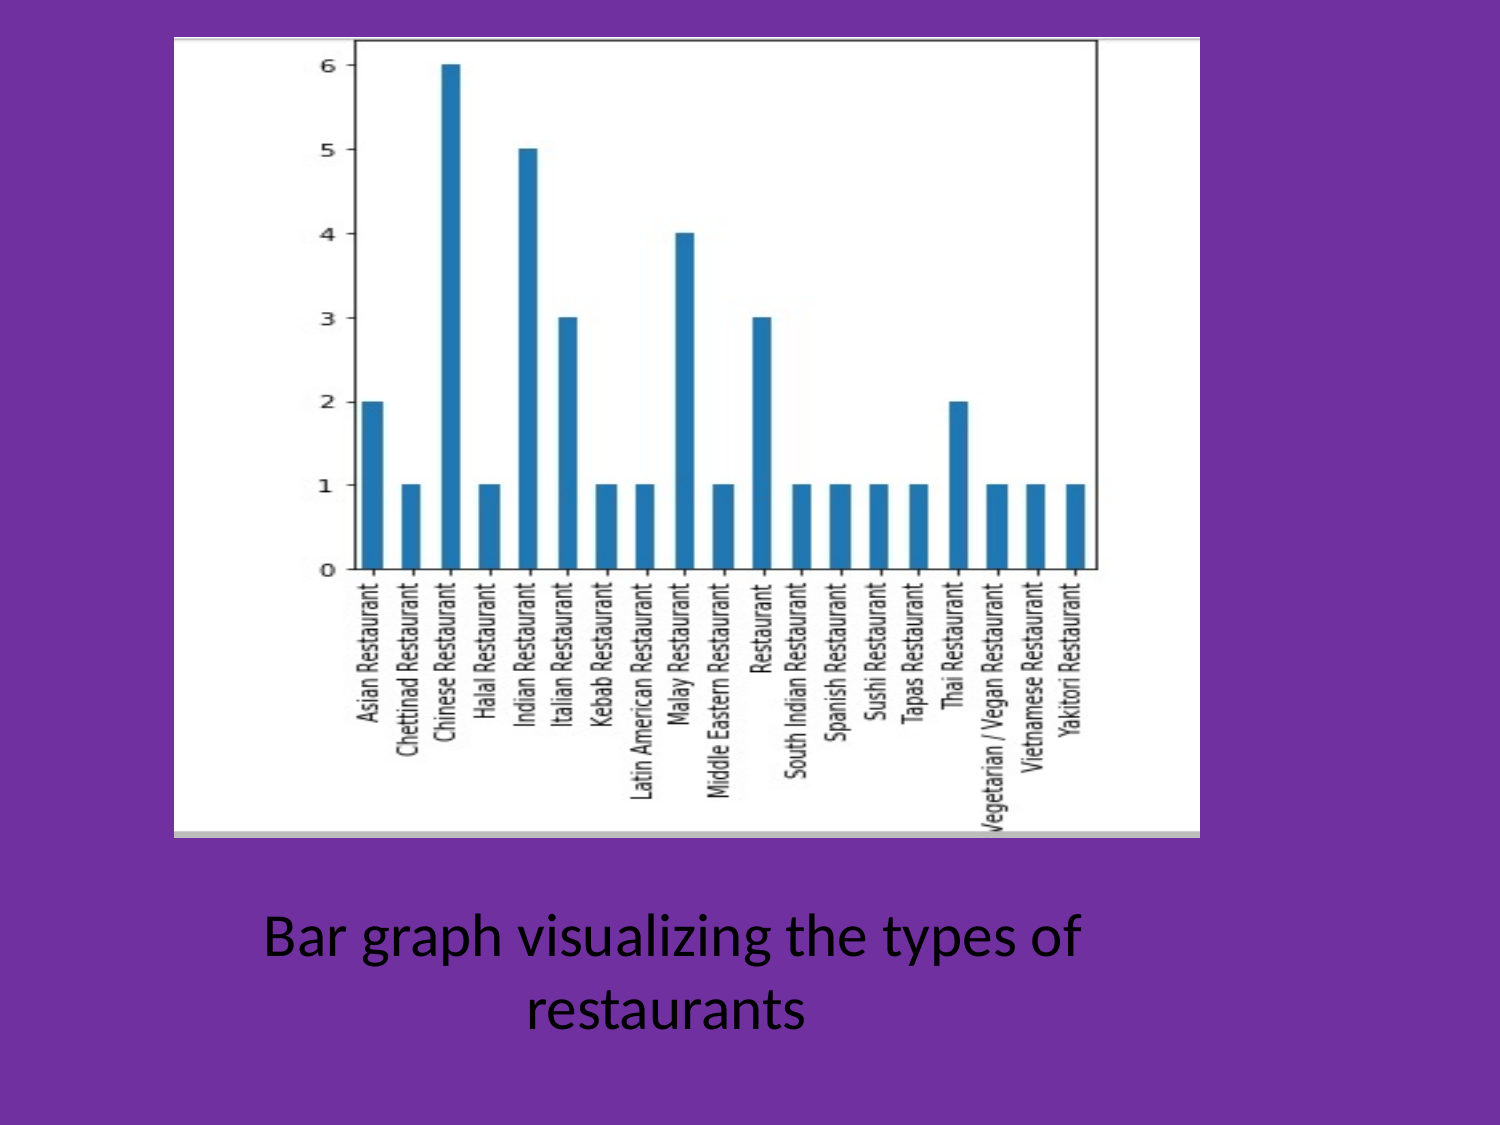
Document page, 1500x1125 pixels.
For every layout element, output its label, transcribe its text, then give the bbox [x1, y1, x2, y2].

subtitle Bar graph visualizing the types of restaurants [148, 887, 1199, 1050]
picture [174, 37, 1201, 838]
